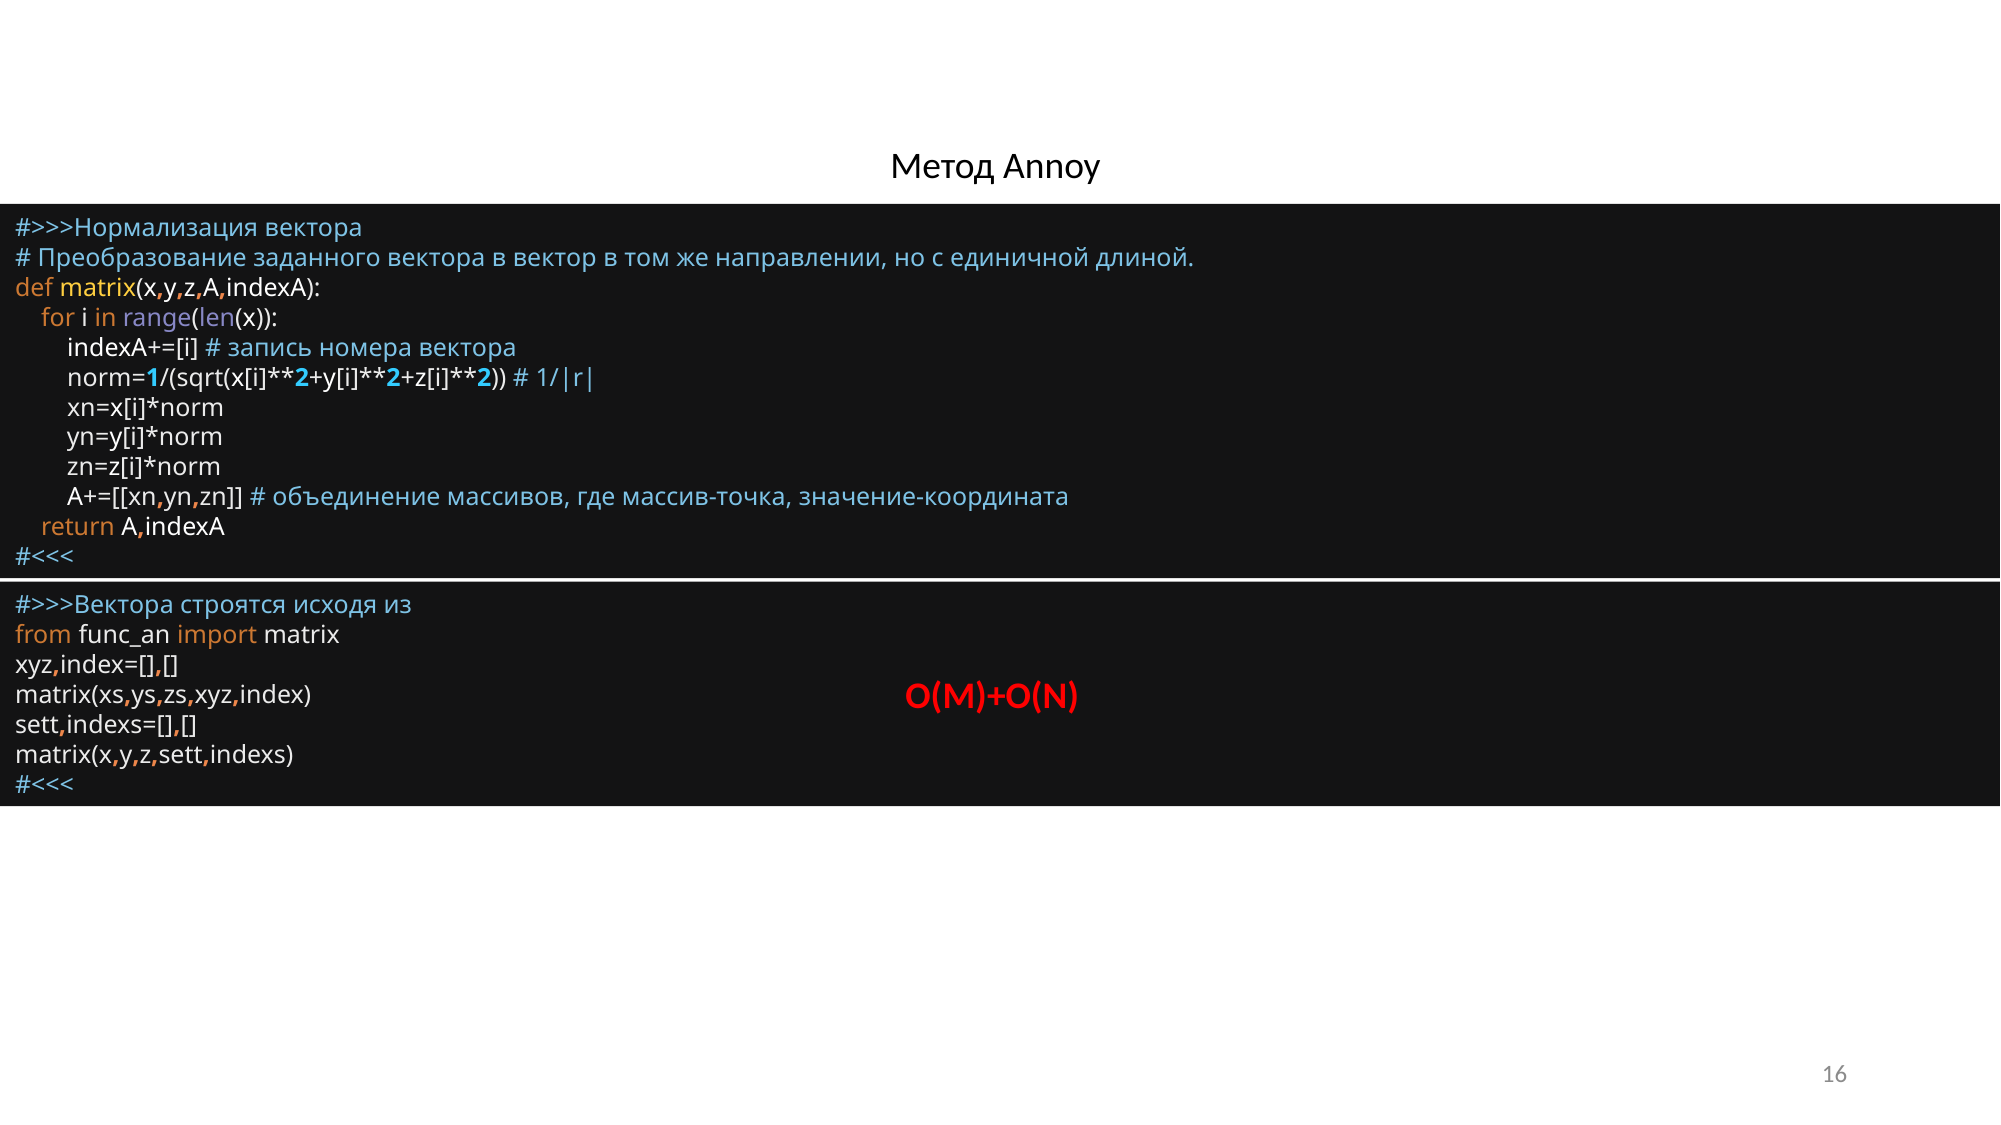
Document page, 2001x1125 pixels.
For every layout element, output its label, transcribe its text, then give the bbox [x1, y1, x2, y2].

text_box О(M)+O(N) [890, 663, 1110, 724]
text_box #>>>Вектора строятся исходя из from func_an import matrix xyz,index=[],[] matrix(xs,ys,zs,xyz,index) sett,indexs=[],[] matrix(x,y,z,sett,indexs) #<<< [0, 581, 2000, 807]
text_box #>>>Нормализация вектора # Преобразование заданного вектора в вектор в том же направлении, но с единичной длиной. def matrix(x,y,z,A,indexA): for i in range(len(x)): indexA+=[i] # запись номера вектора norm=1/(sqrt(x[i]**2+y[i]**2+z[i]**2)) # 1/|r| xn=x[i]*norm yn=y[i]*norm zn=z[i]*norm A+=[[xn,yn,zn]] # объединение массивов, где массив-точка, значение-координата return A,indexA #<<< [0, 203, 2000, 579]
slide_number 16 [1412, 1042, 1863, 1103]
text_box Метод Annoy [875, 133, 1125, 194]
